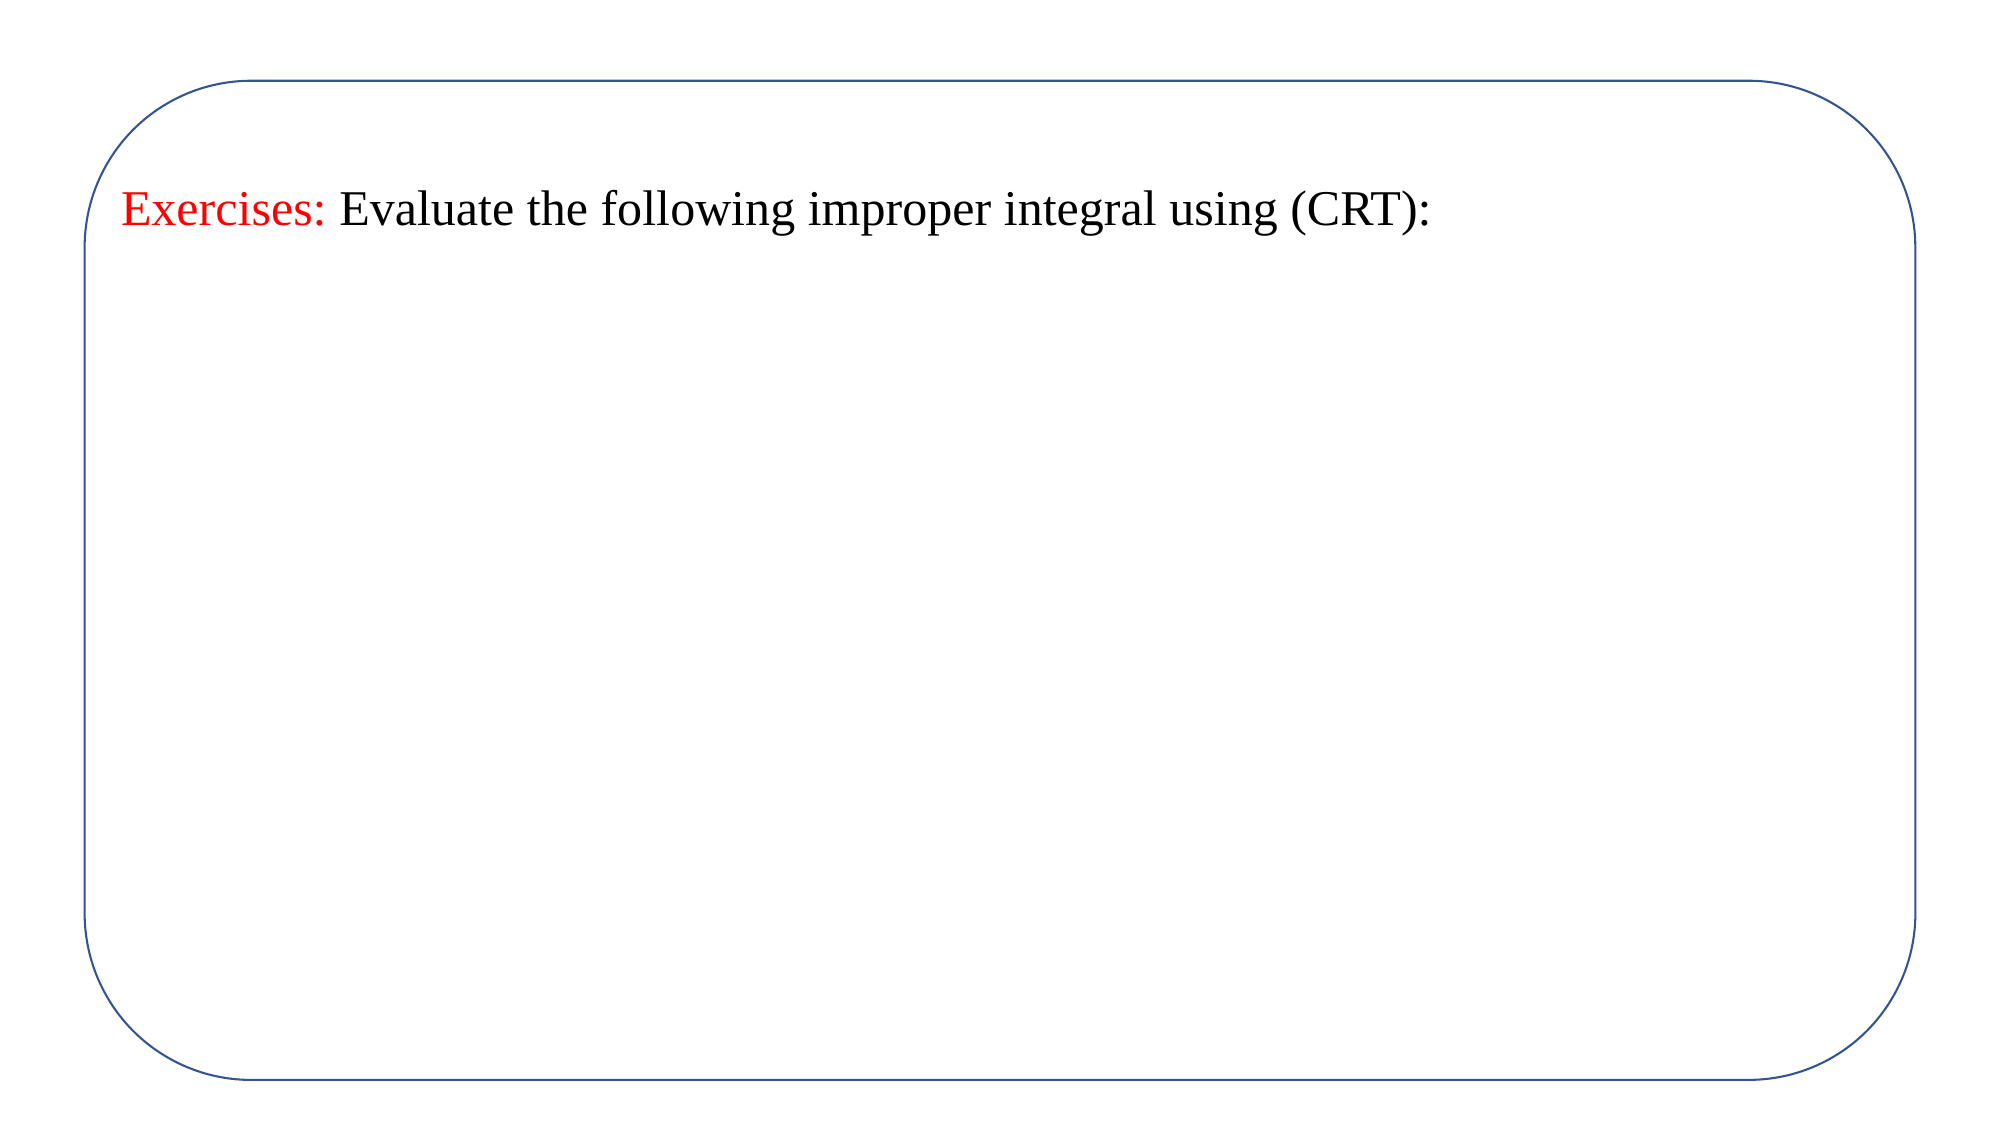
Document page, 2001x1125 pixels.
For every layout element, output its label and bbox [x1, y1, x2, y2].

text_box [83, 79, 1917, 1081]
